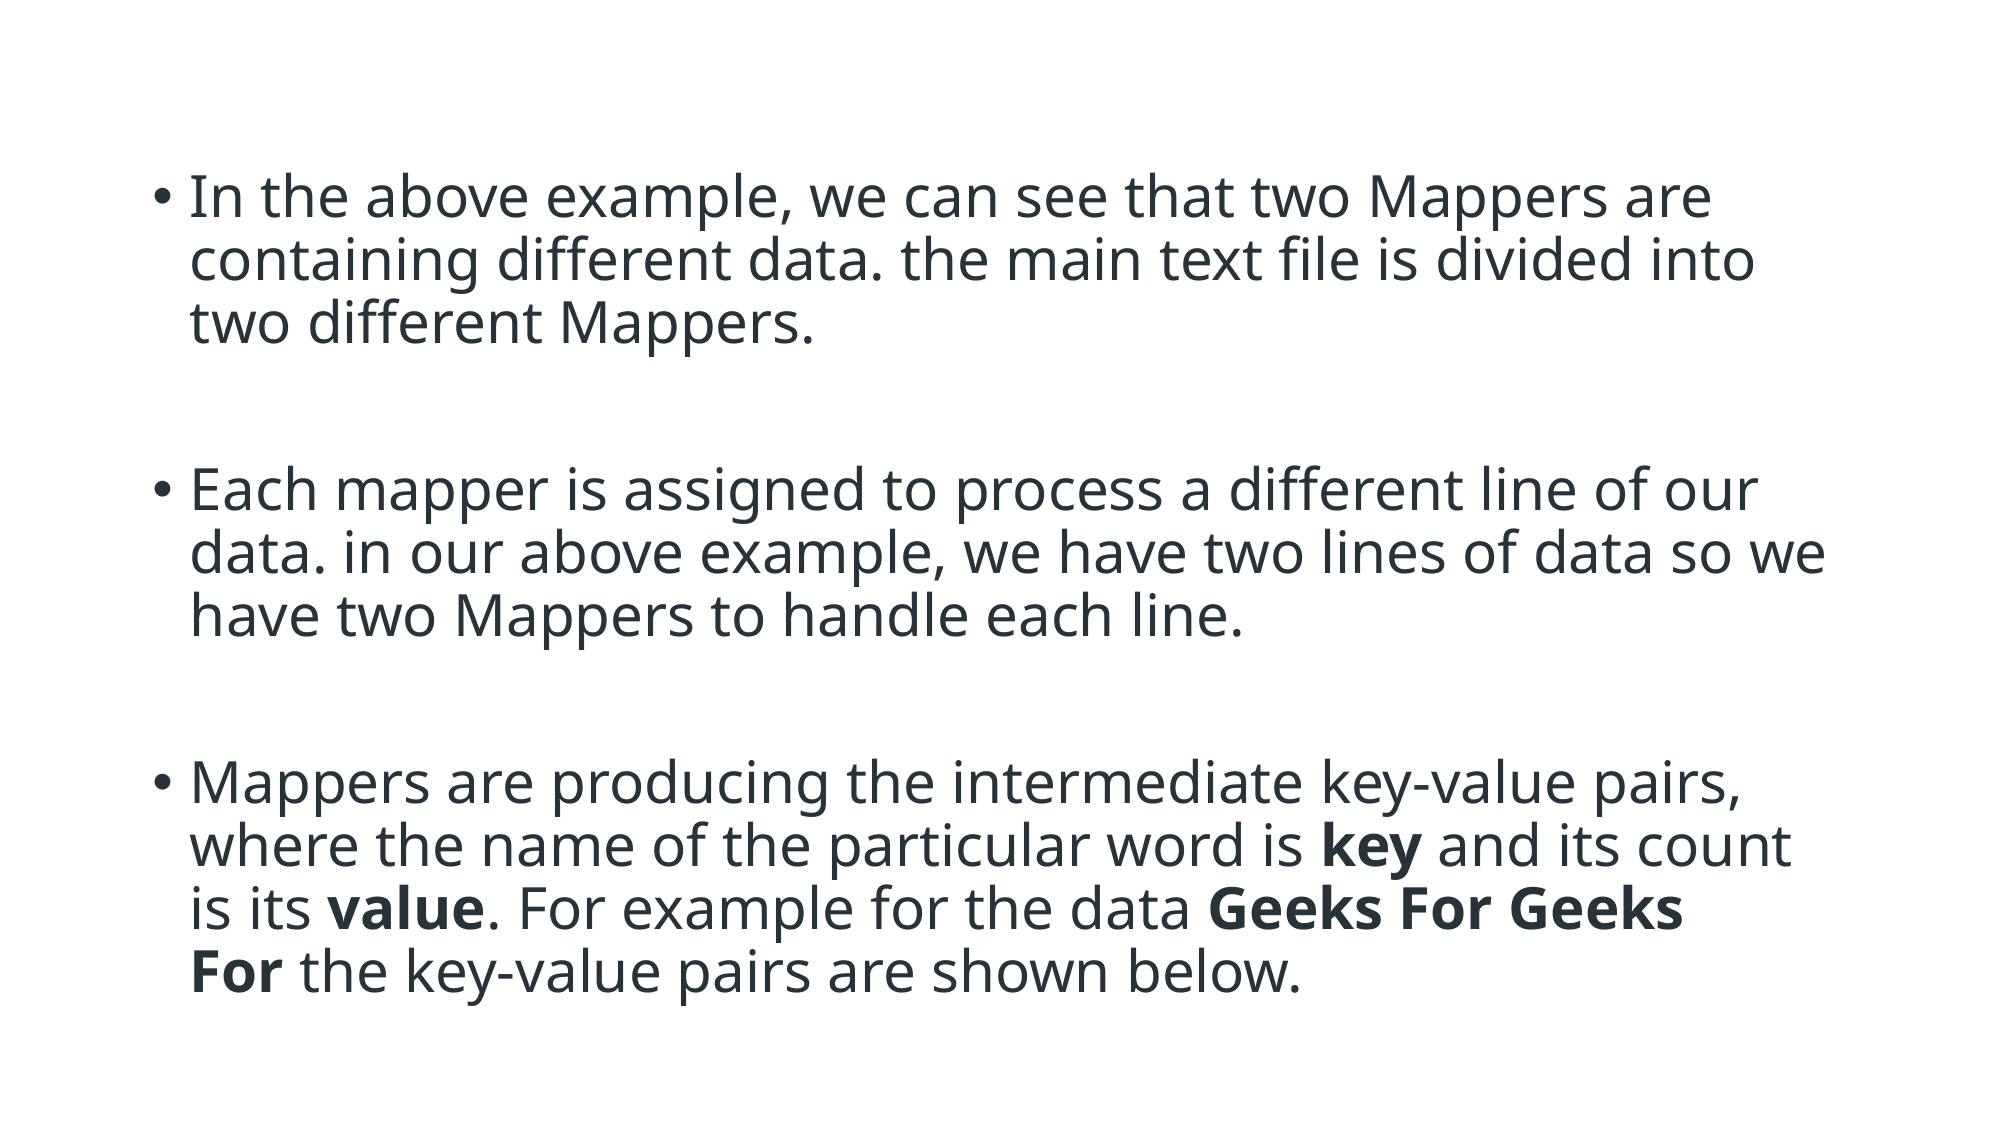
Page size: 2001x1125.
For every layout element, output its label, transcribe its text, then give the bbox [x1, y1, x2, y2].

list In the above example, we can see that two Mappers are containing different data. the main text file is divided into two different Mappers. Each mapper is assigned to process a different line of our data. in our above example, we have two lines of data so we have two Mappers to handle each line. Mappers are producing the intermediate key-value pairs, where the name of the particular word is key and its count is its value. For example for the data Geeks For Geeks For the key-value pairs are shown below. [137, 159, 1863, 1014]
